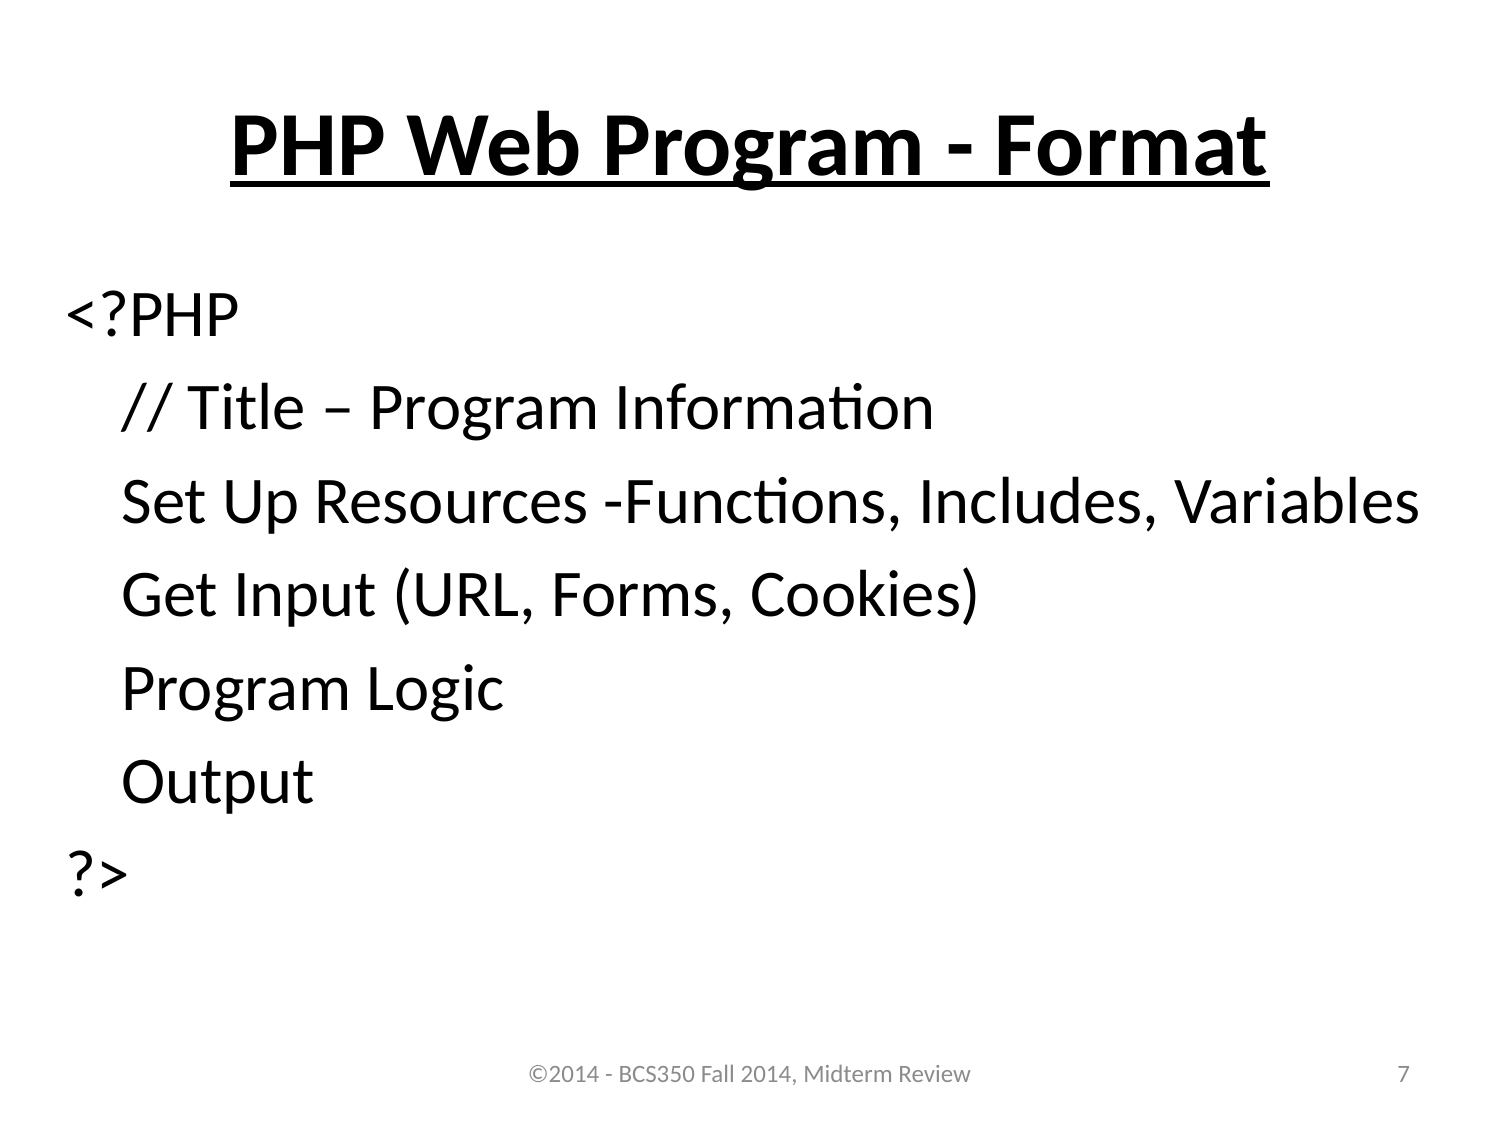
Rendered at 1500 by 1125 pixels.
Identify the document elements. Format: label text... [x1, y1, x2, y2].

title PHP Web Program - Format [75, 45, 1425, 233]
list <?PHP // Title – Program Information Set Up Resources -Functions, Includes, Variables Get Input (URL, Forms, Cookies) Program Logic Output ?> [50, 262, 1450, 1005]
slide_number 7 [1074, 1042, 1425, 1103]
footer ©2014 - BCS350 Fall 2014, Midterm Review [512, 1042, 988, 1103]
